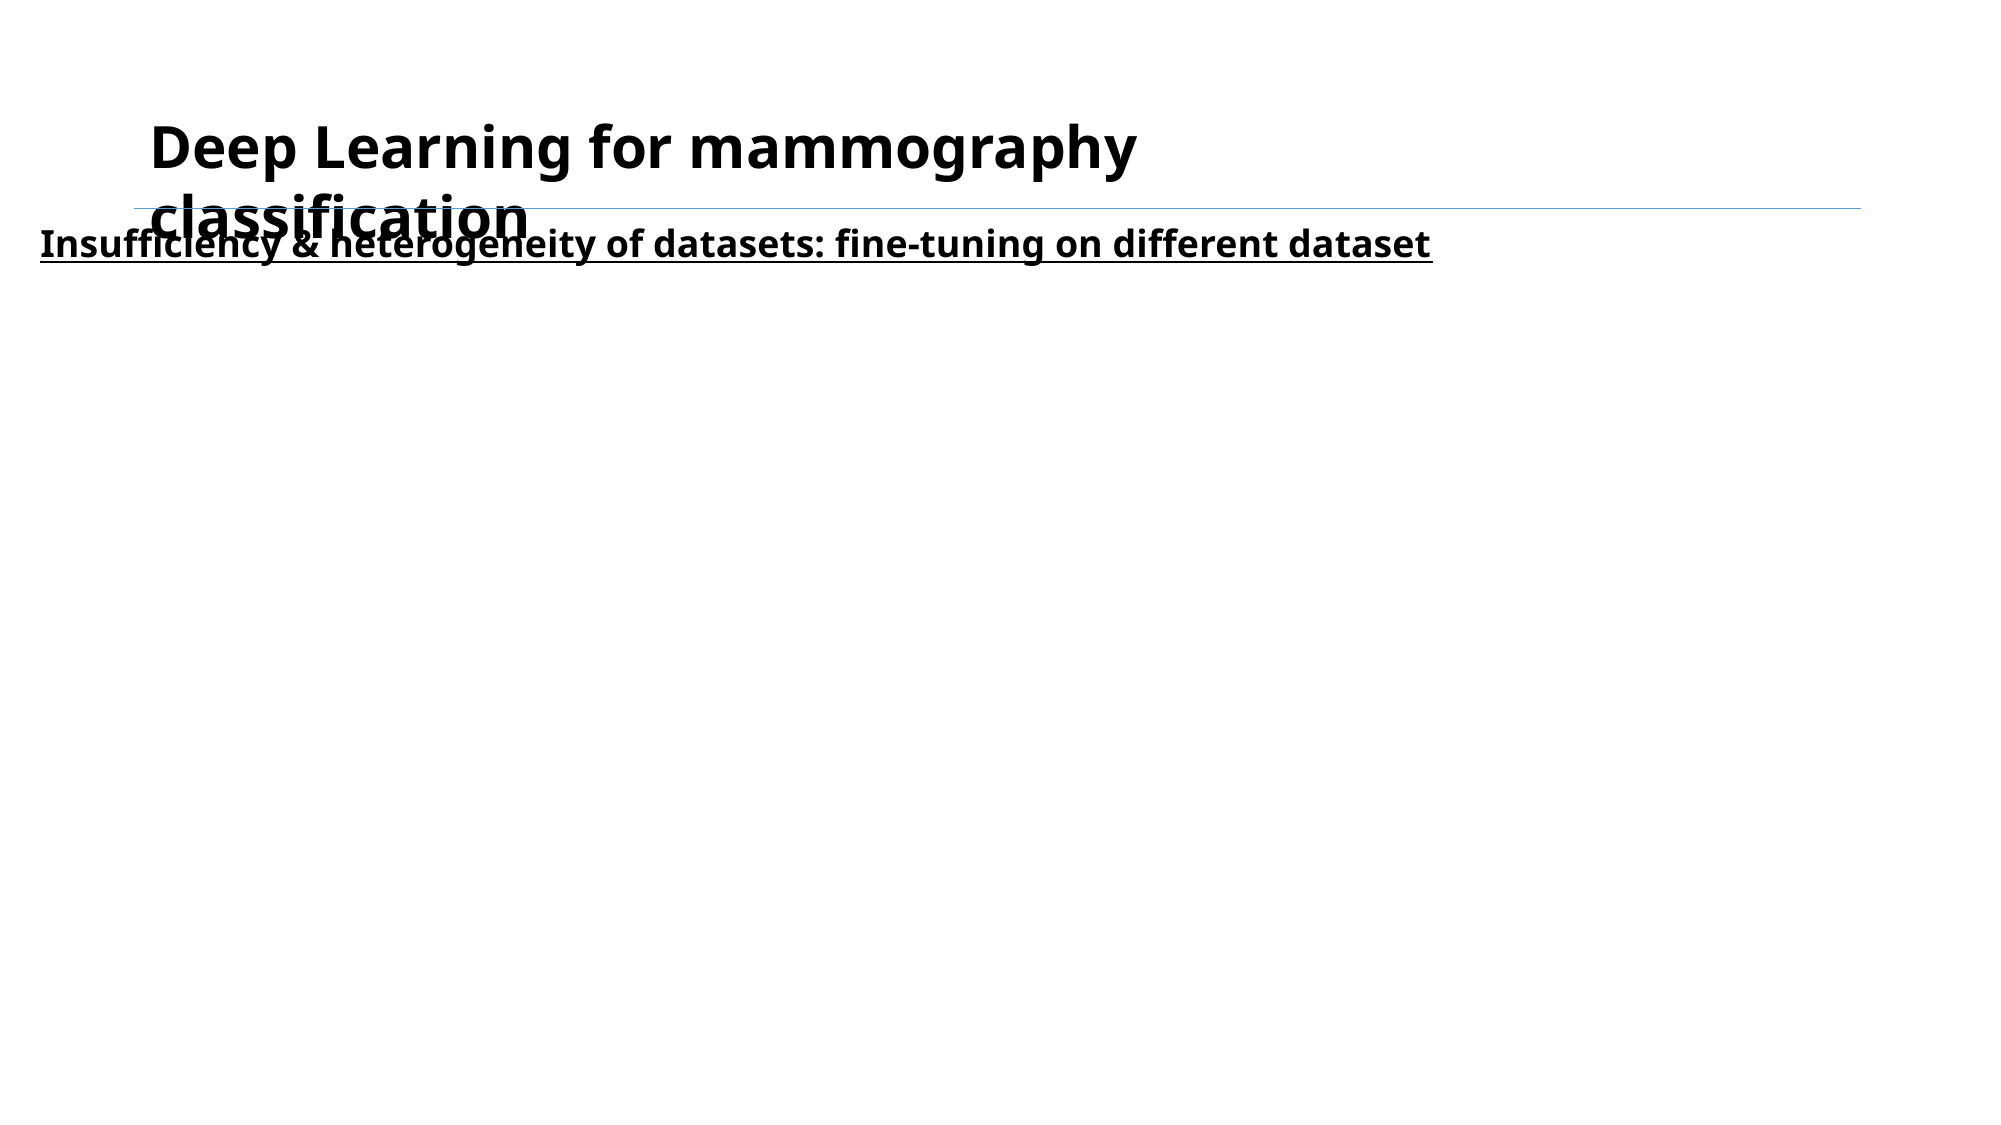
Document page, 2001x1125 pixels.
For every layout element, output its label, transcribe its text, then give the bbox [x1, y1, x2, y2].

text_box Insufficiency & heterogeneity of datasets: fine-tuning on different dataset [25, 212, 1448, 273]
text_box Deep Learning for mammography classification [134, 102, 1440, 208]
